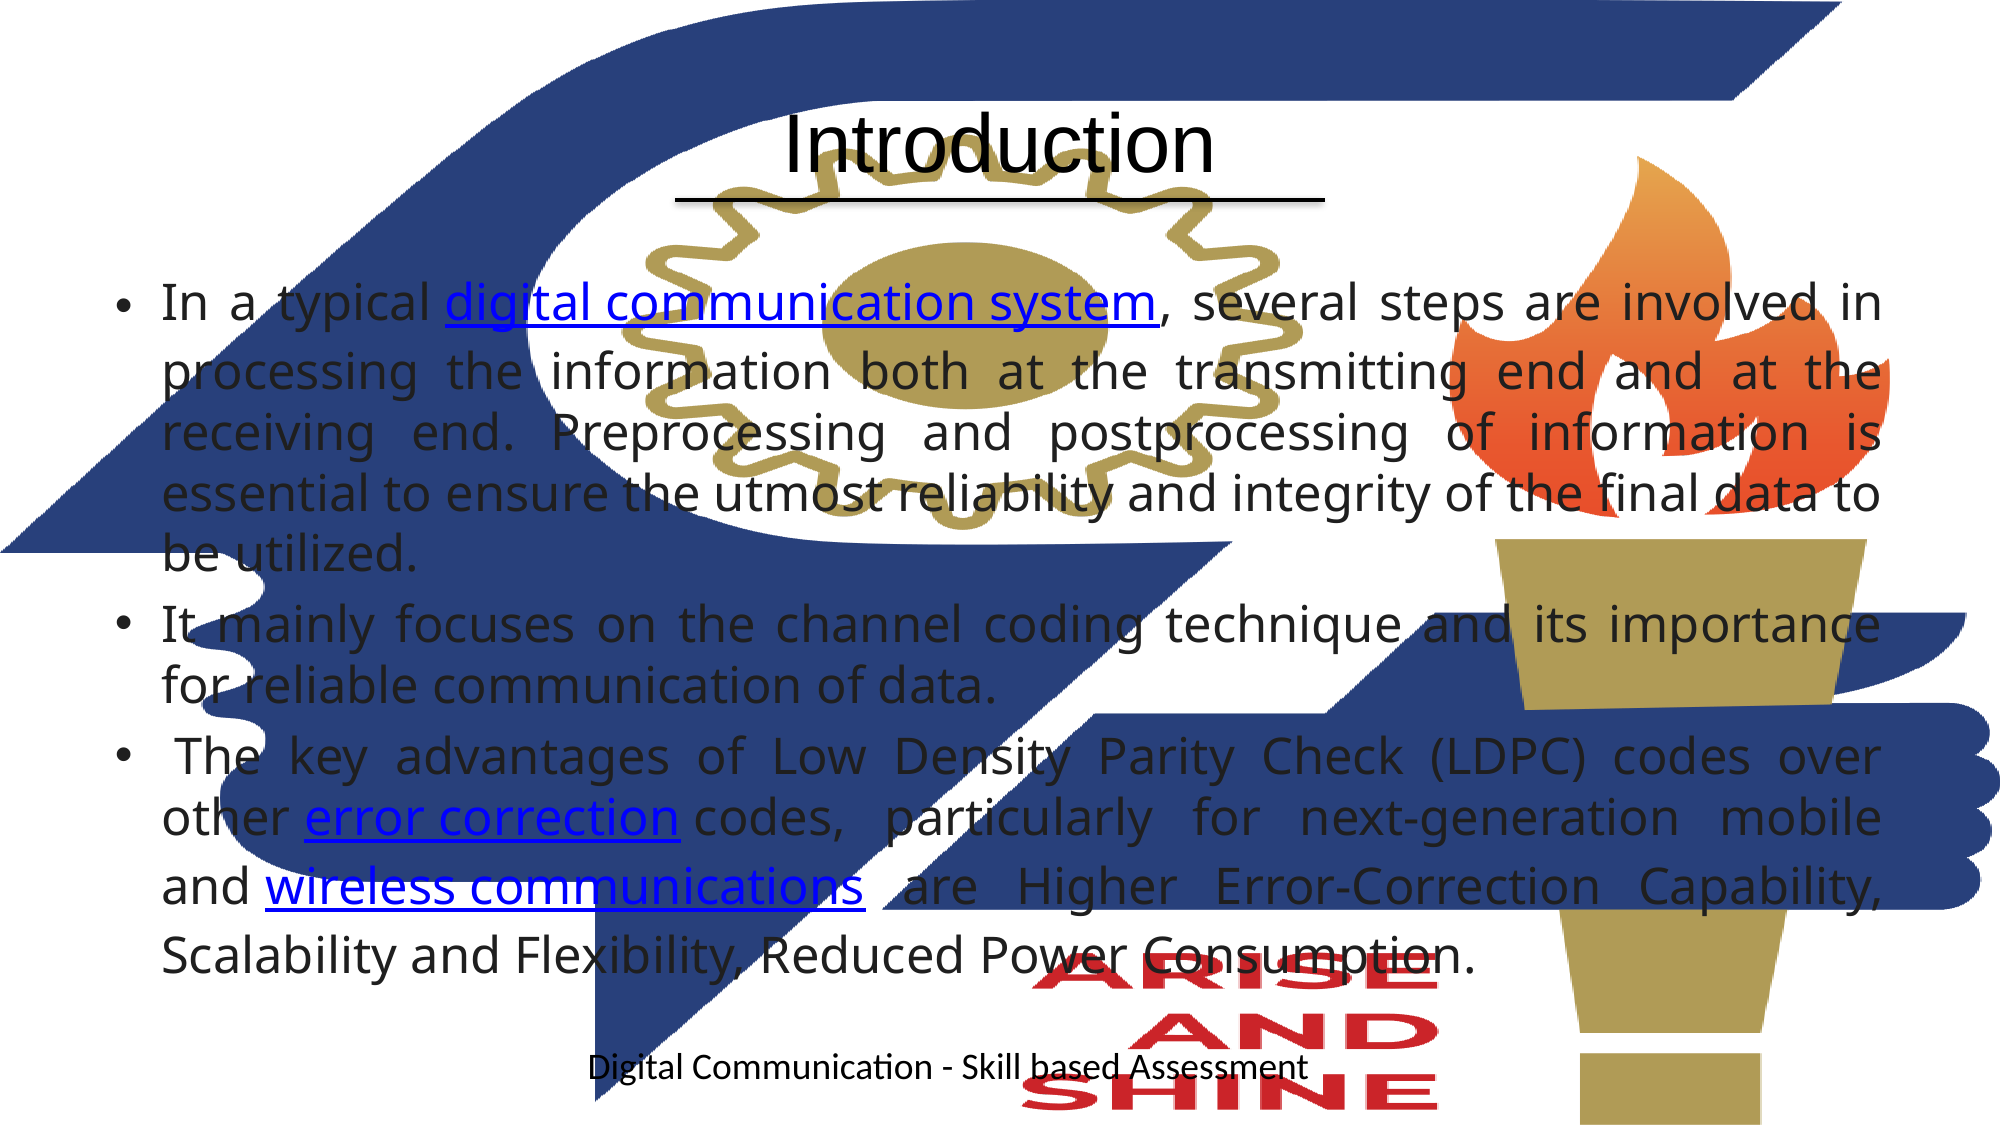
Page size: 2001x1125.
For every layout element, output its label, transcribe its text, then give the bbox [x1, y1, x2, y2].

list In a typical digital communication system, several steps are involved in processing the information both at the transmitting end and at the receiving end. Preprocessing and postprocessing of information is essential to ensure the utmost reliability and integrity of the final data to be utilized. It mainly focuses on the channel coding technique and its importance for reliable communication of data. The key advantages of Low Density Parity Check (LDPC) codes over other error correction codes, particularly for next-generation mobile and wireless communications are Higher Error-Correction Capability, Scalability and Flexibility, Reduced Power Consumption. [99, 262, 1900, 1005]
footer Digital Communication - Skill based Assessment [572, 1034, 1428, 1118]
picture [0, 0, 2000, 1125]
title Introduction [99, 45, 1900, 233]
